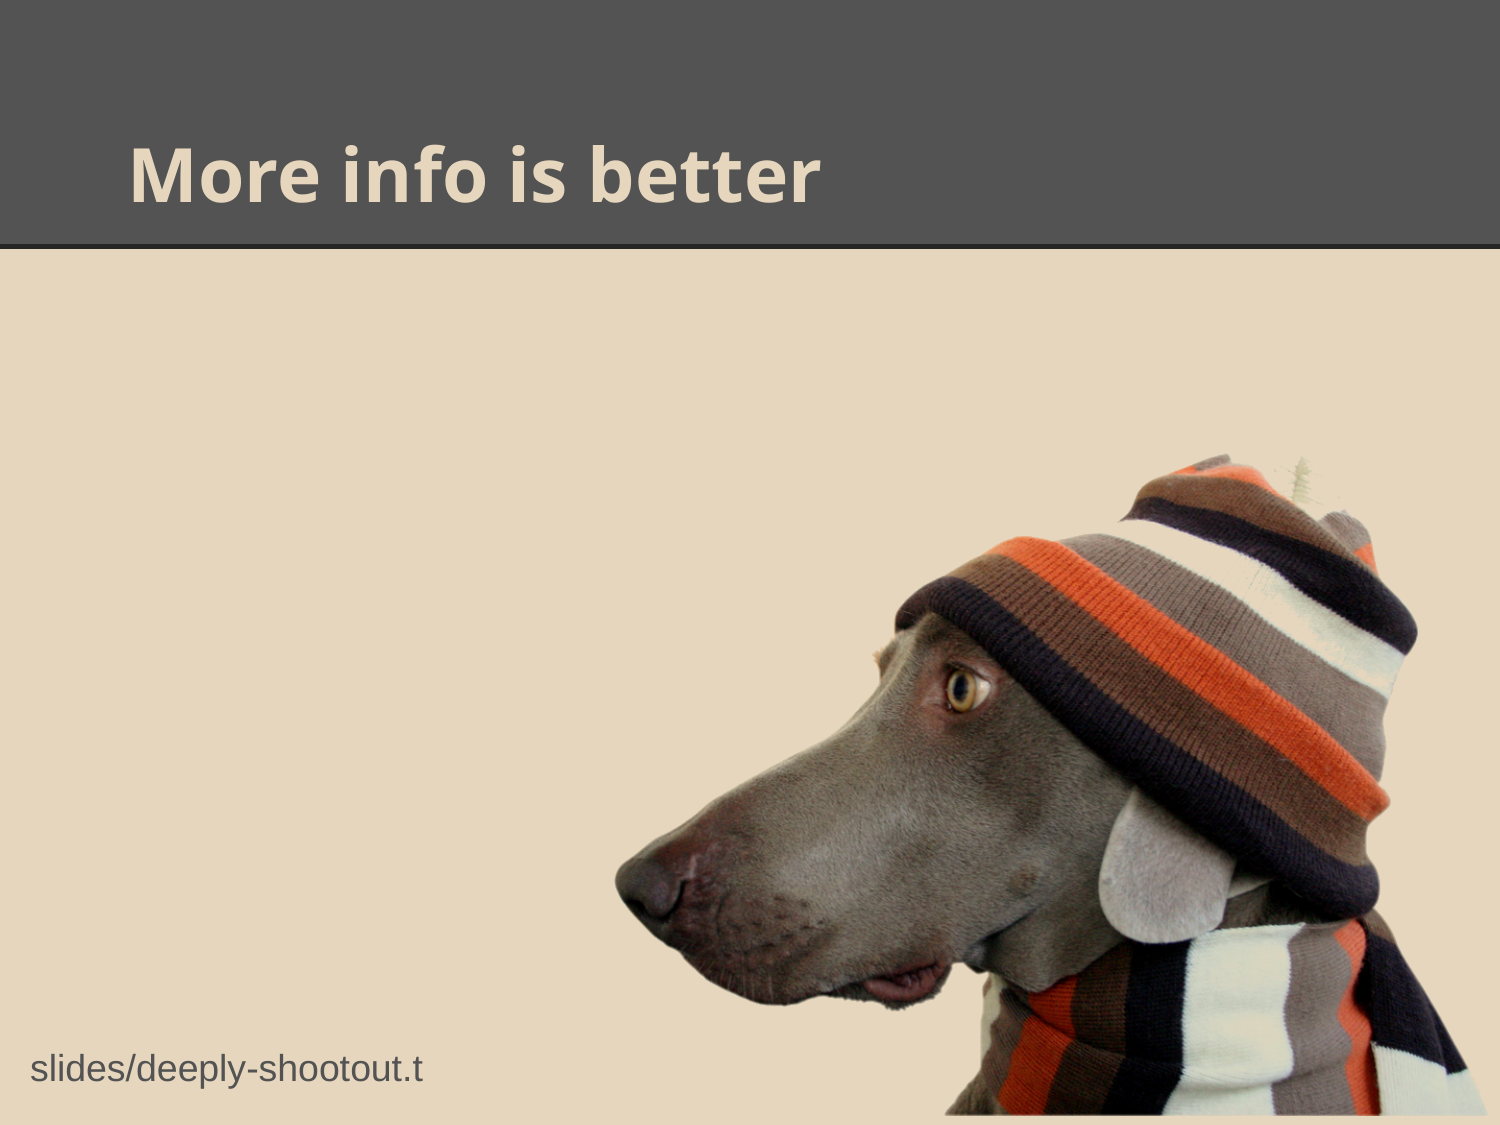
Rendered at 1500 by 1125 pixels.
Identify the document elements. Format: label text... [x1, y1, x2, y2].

text_box slides/deeply-shootout.t [15, 1028, 563, 1104]
text_box [469, 420, 1500, 1116]
title More info is better [75, 14, 1425, 233]
